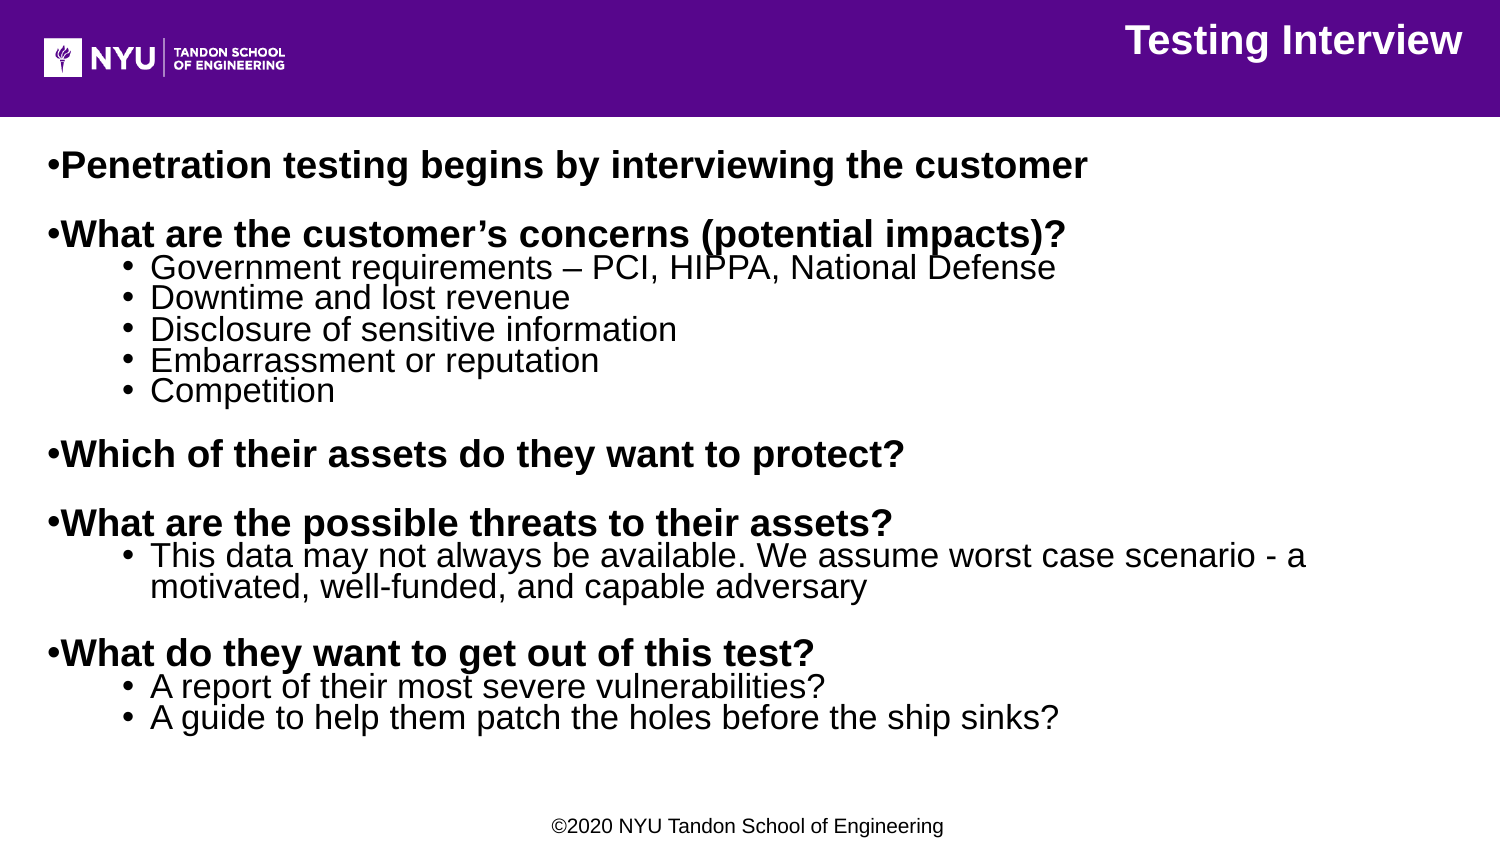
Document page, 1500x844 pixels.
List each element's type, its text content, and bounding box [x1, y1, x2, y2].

list Testing Interview [392, 12, 1463, 109]
picture [44, 38, 285, 77]
list Penetration testing begins by interviewing the customer What are the customer’s concerns (potential impacts)? Government requirements – PCI, HIPPA, National Defense Downtime and lost revenue Disclosure of sensitive information Embarrassment or reputation Competition Which of their assets do they want to protect? What are the possible threats to their assets? This data may not always be available. We assume worst case scenario - a motivated, well-funded, and capable adversary What do they want to get out of this test? A report of their most severe vulnerabilities? A guide to help them patch the holes before the ship sinks? [47, 151, 1454, 800]
